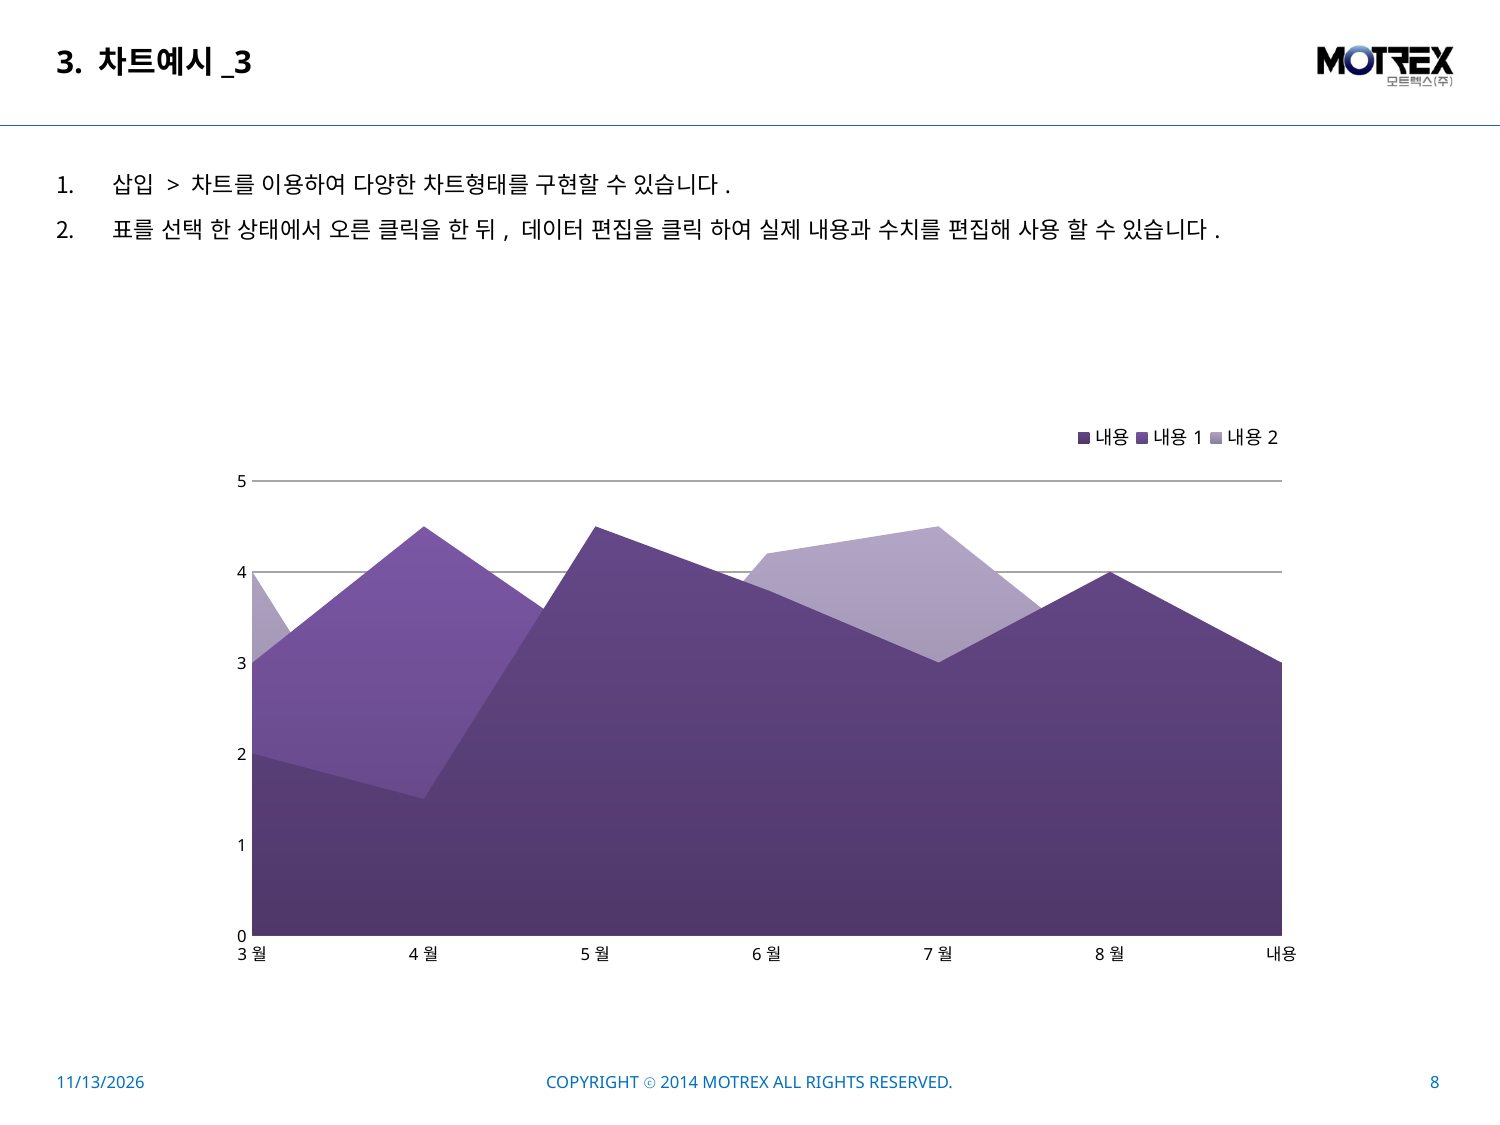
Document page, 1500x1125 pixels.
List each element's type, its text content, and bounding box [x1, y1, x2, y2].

list 삽입 > 차트를 이용하여 다양한 차트형태를 구현할 수 있습니다. 표를 선택 한 상태에서 오른 클릭을 한 뒤, 데이터 편집을 클릭 하여 실제 내용과 수치를 편집해 사용 할 수 있습니다. [41, 149, 1459, 1024]
title 3. 차트예시_3 [41, 30, 1223, 91]
chart [154, 252, 1346, 1096]
picture [1305, 44, 1465, 90]
slide_number 8 [1346, 1042, 1455, 1103]
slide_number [41, 1042, 153, 1103]
